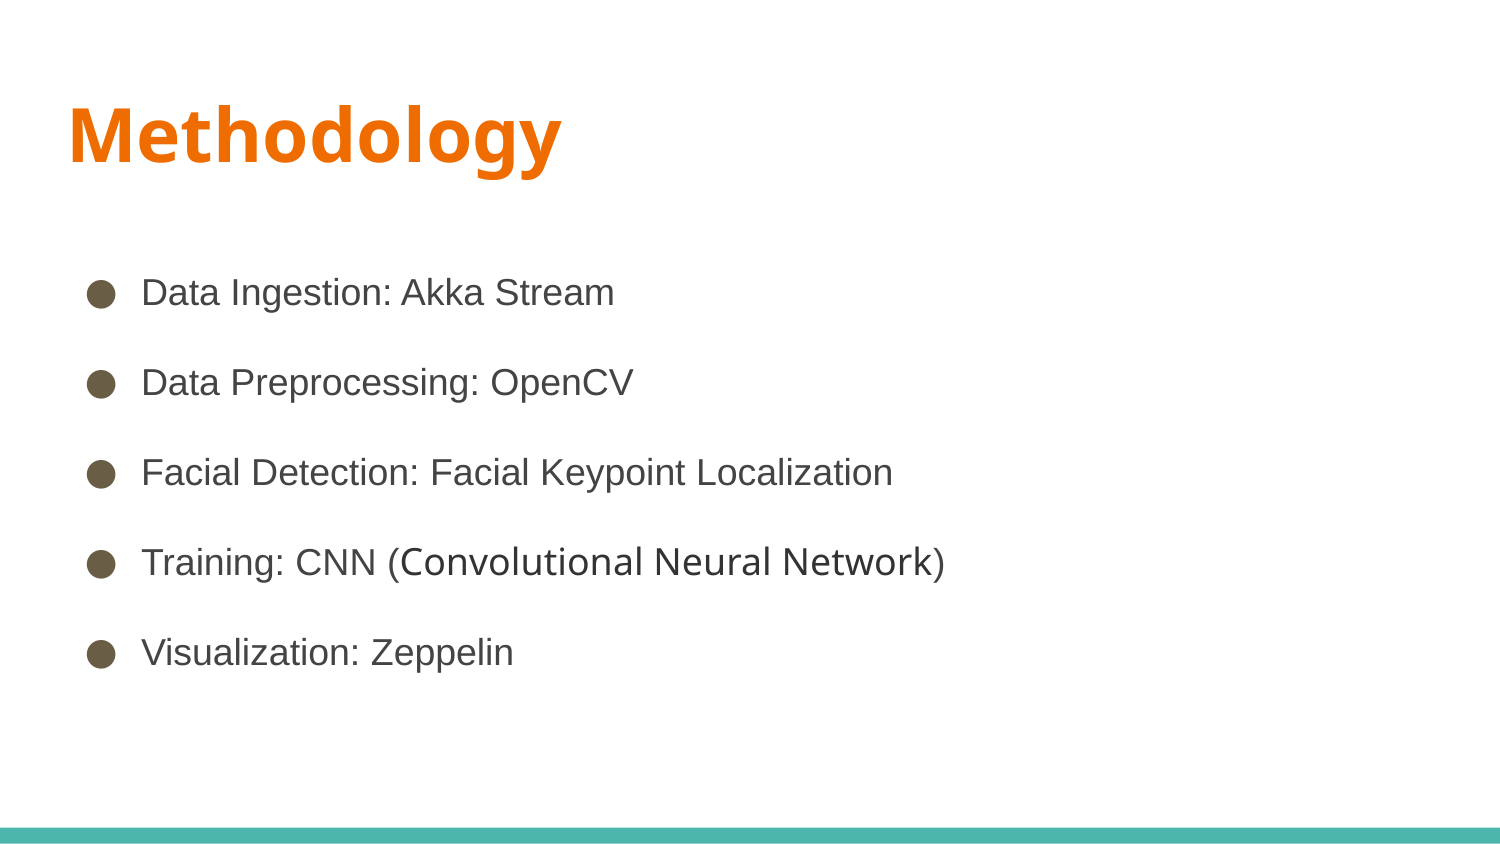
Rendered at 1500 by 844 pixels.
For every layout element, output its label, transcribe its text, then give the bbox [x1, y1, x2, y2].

title Methodology [51, 72, 1449, 189]
list Data Ingestion: Akka Stream Data Preprocessing: OpenCV Facial Detection: Facial Keypoint Localization Training: CNN (Convolutional Neural Network) Visualization: Zeppelin [51, 207, 1449, 750]
